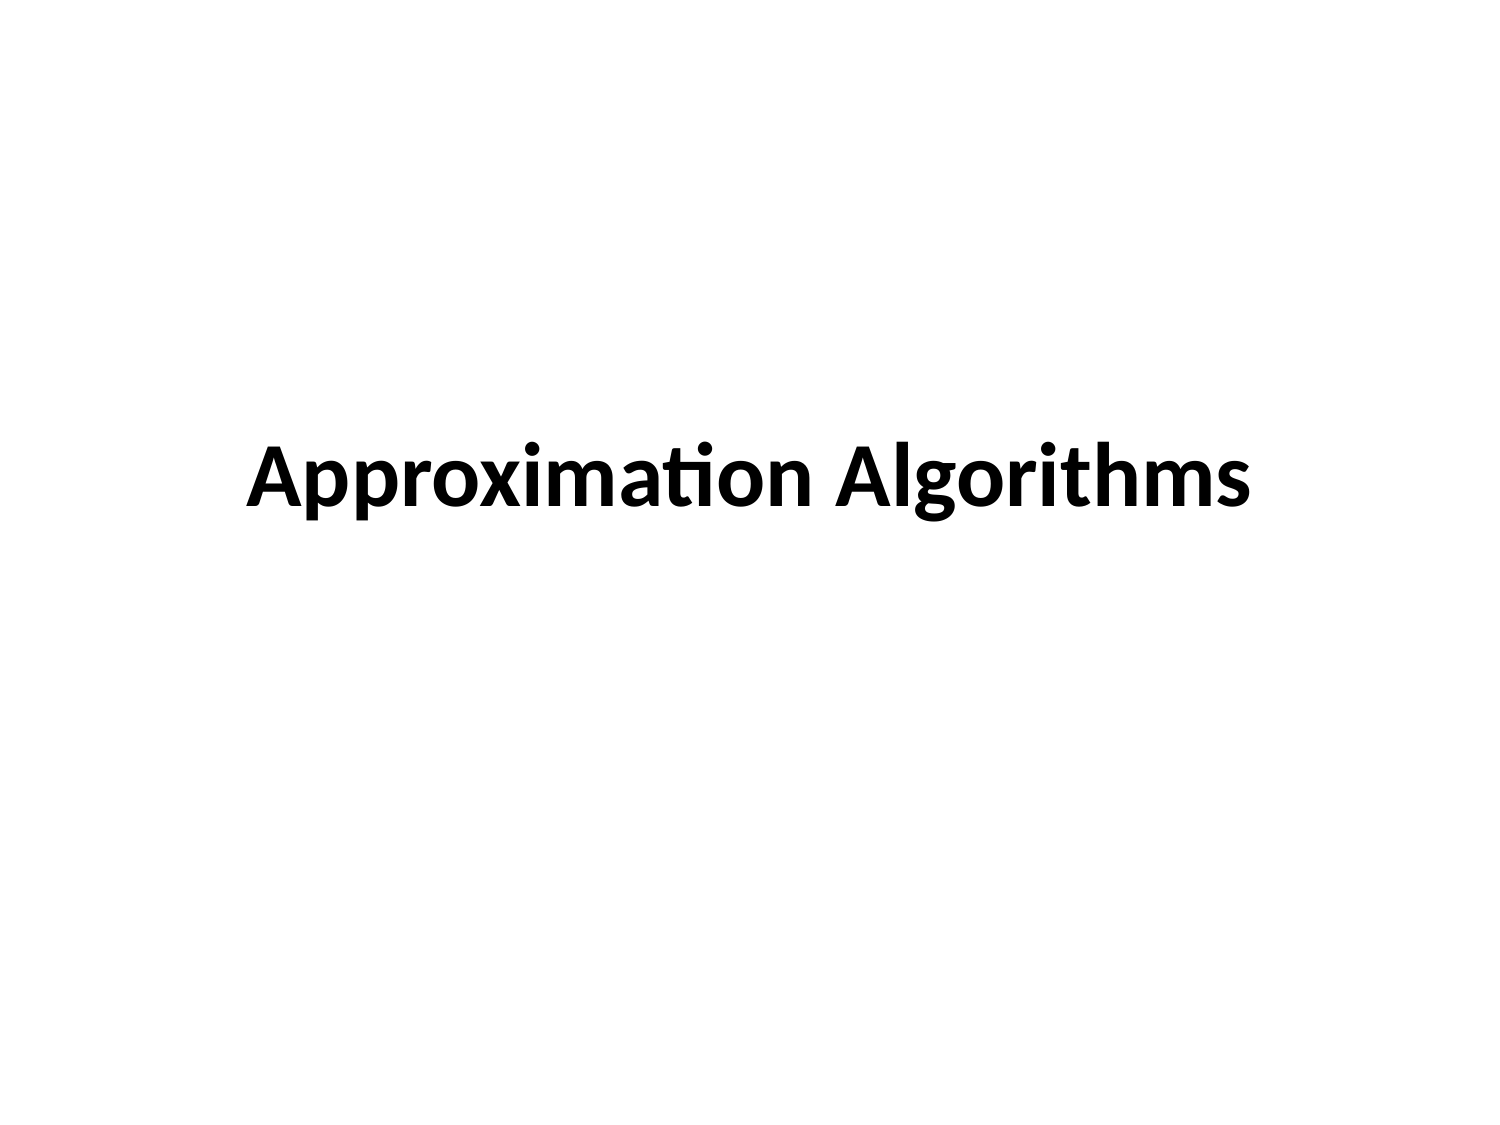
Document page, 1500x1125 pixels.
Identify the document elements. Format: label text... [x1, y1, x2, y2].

title Approximation Algorithms [112, 349, 1388, 591]
